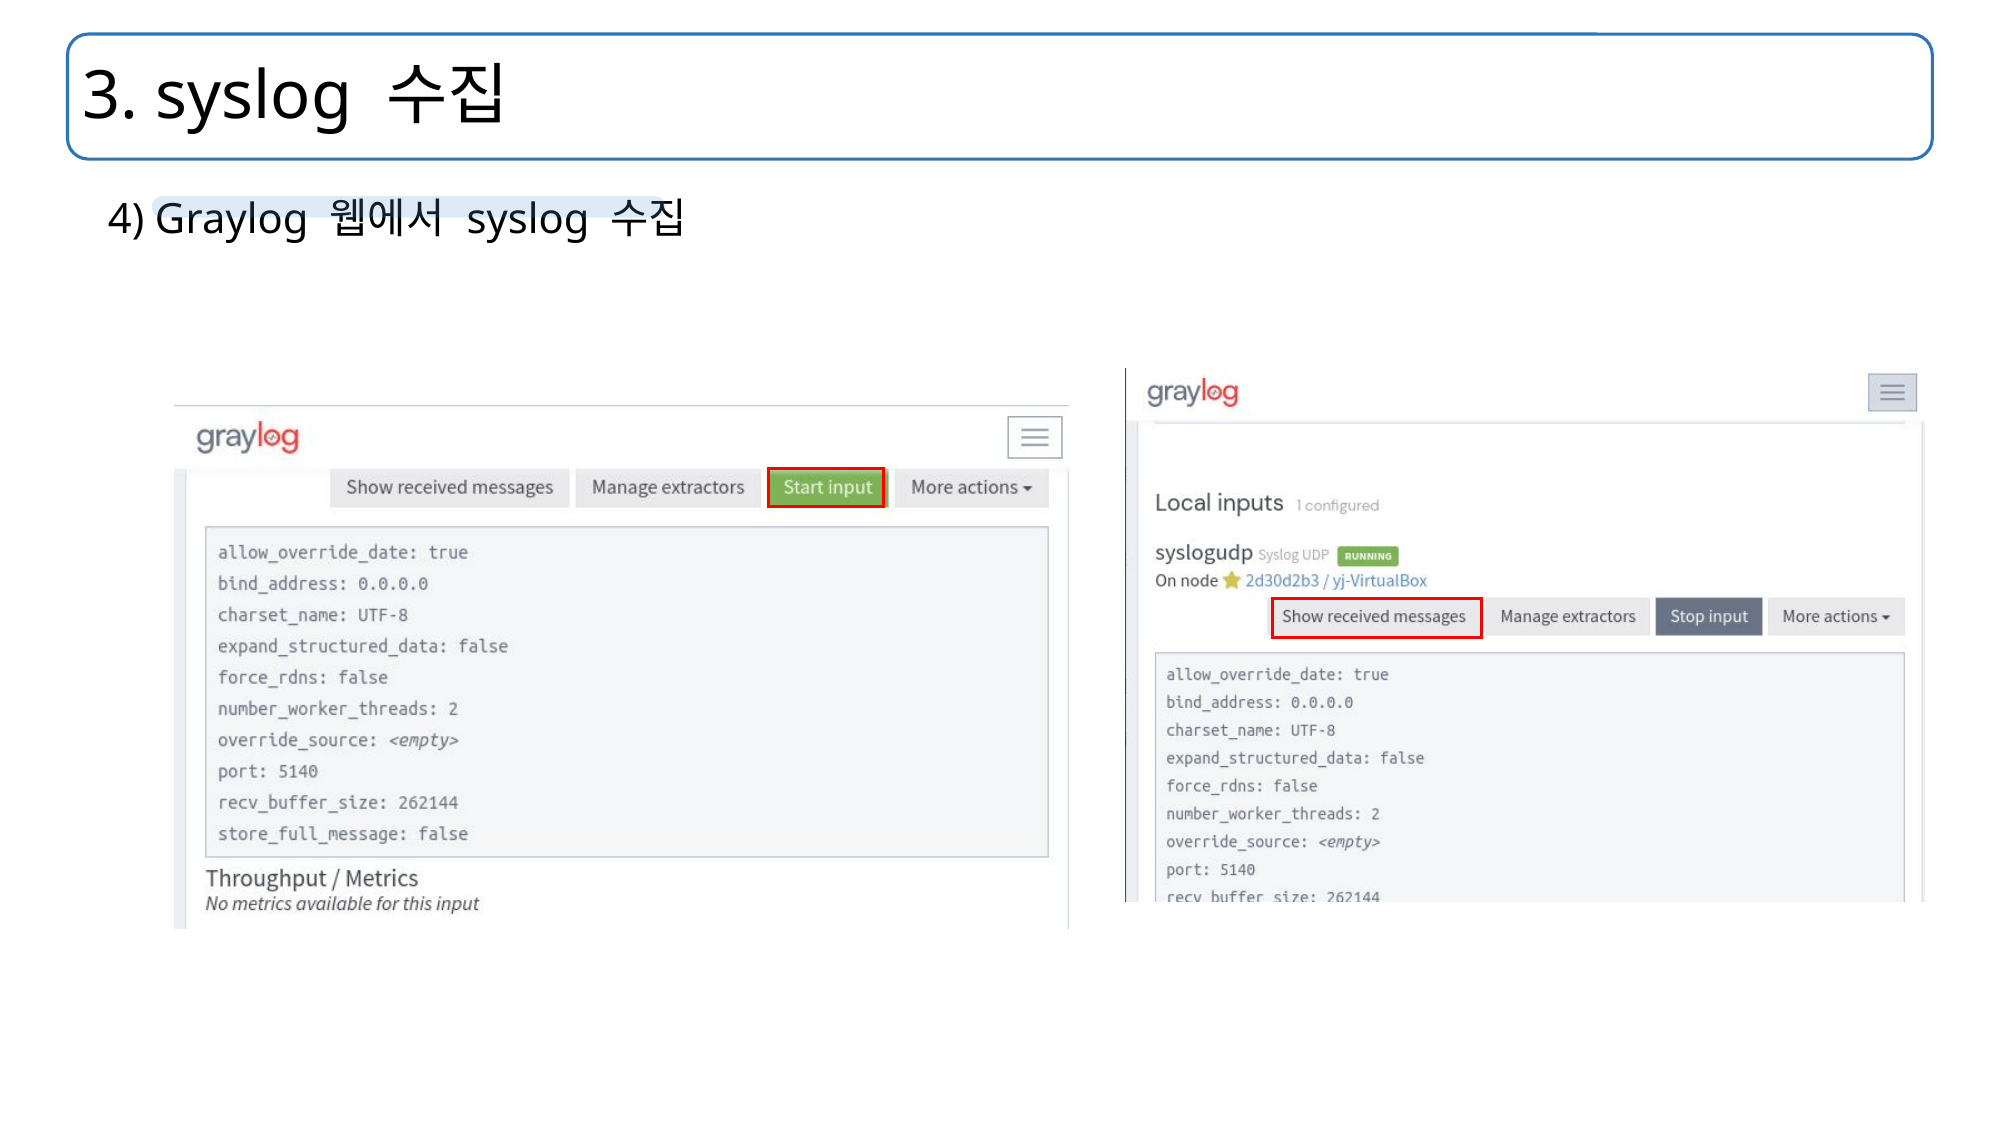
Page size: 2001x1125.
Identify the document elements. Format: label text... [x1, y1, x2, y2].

title 3. syslog 수집 [67, 34, 1933, 160]
text_box 4) Graylog 웹에서 syslog 수집 [93, 159, 1698, 249]
picture [174, 405, 1069, 929]
text_box [150, 195, 667, 219]
picture [1125, 368, 1925, 902]
